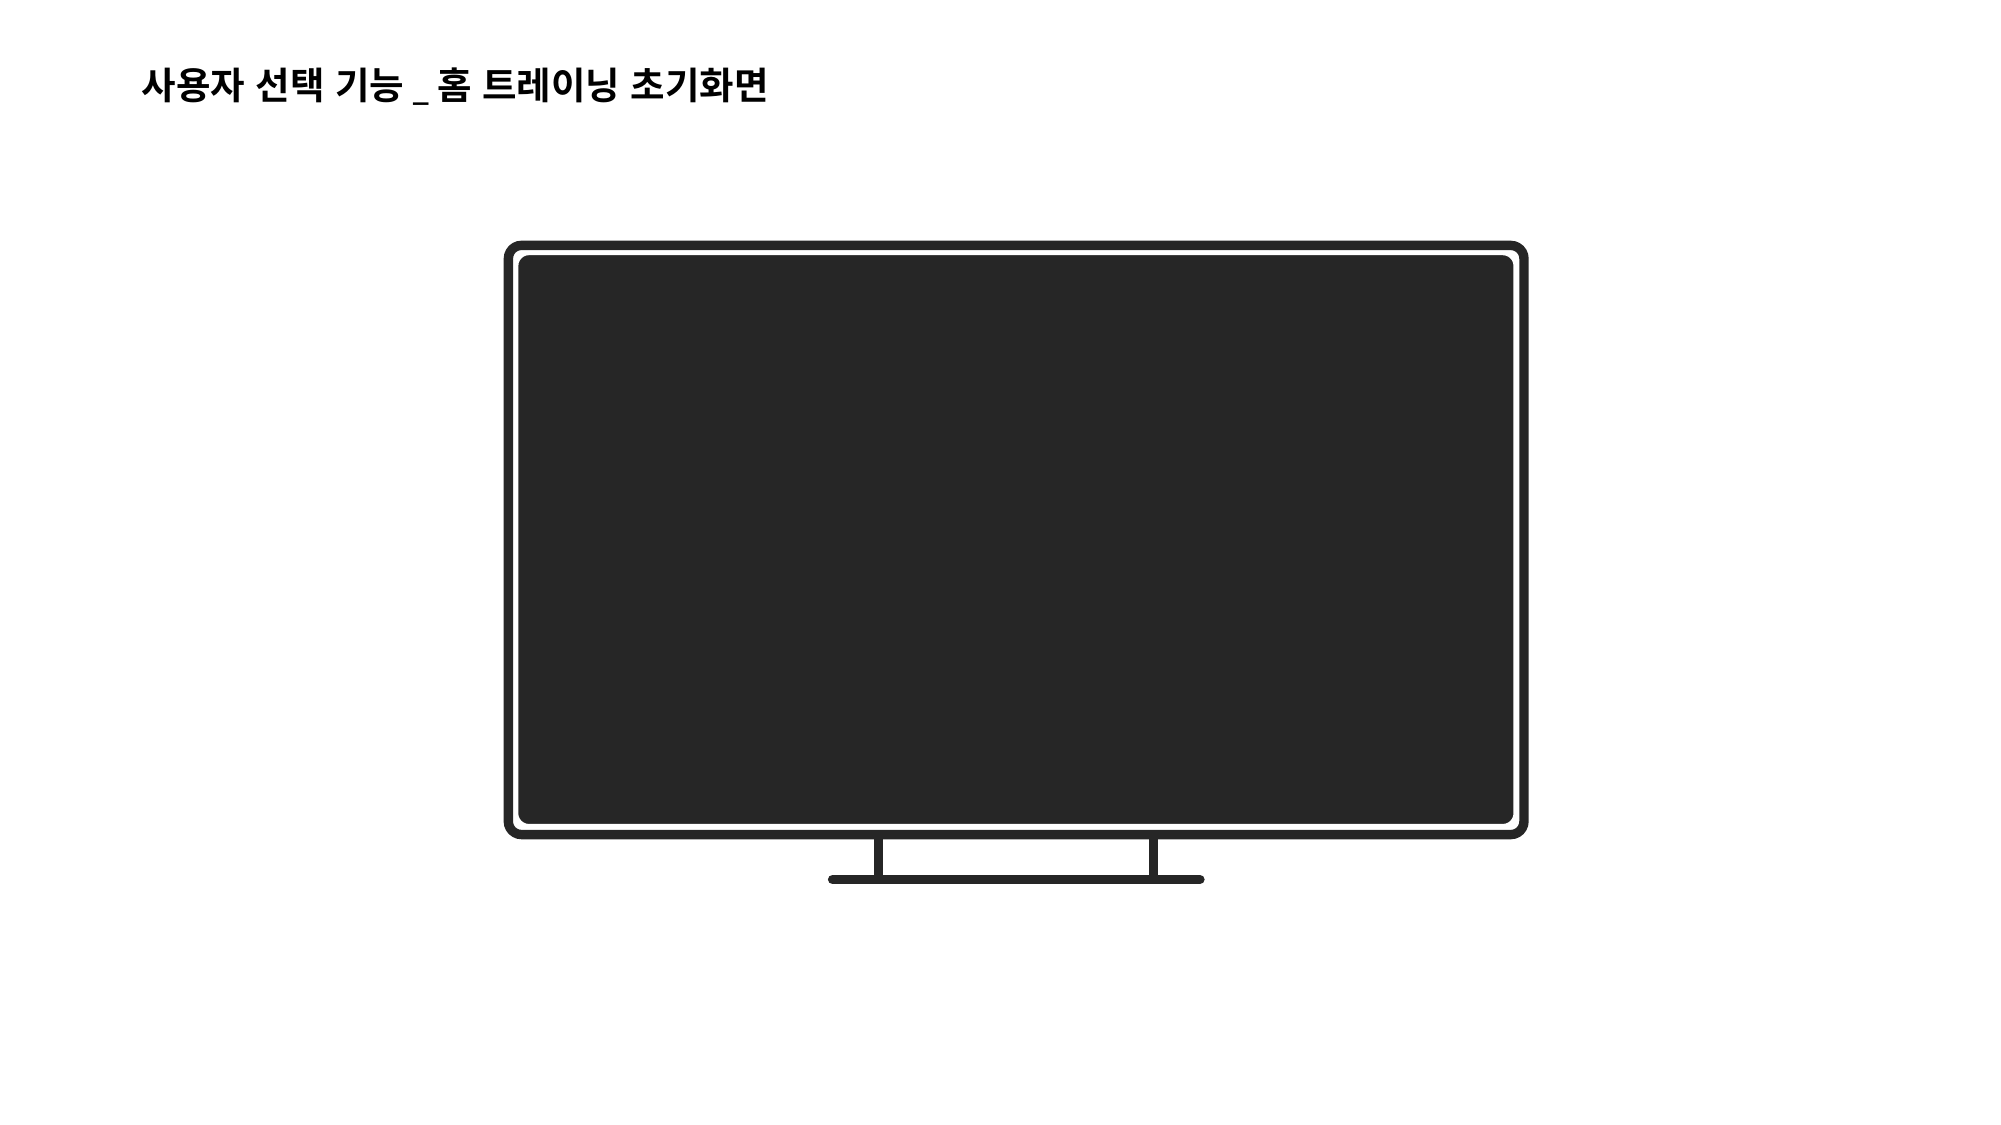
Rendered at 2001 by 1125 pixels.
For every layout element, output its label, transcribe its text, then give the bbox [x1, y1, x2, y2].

text_box 사용자 선택 기능_홈 트레이닝 초기화면 [126, 55, 785, 115]
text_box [508, 245, 1524, 880]
